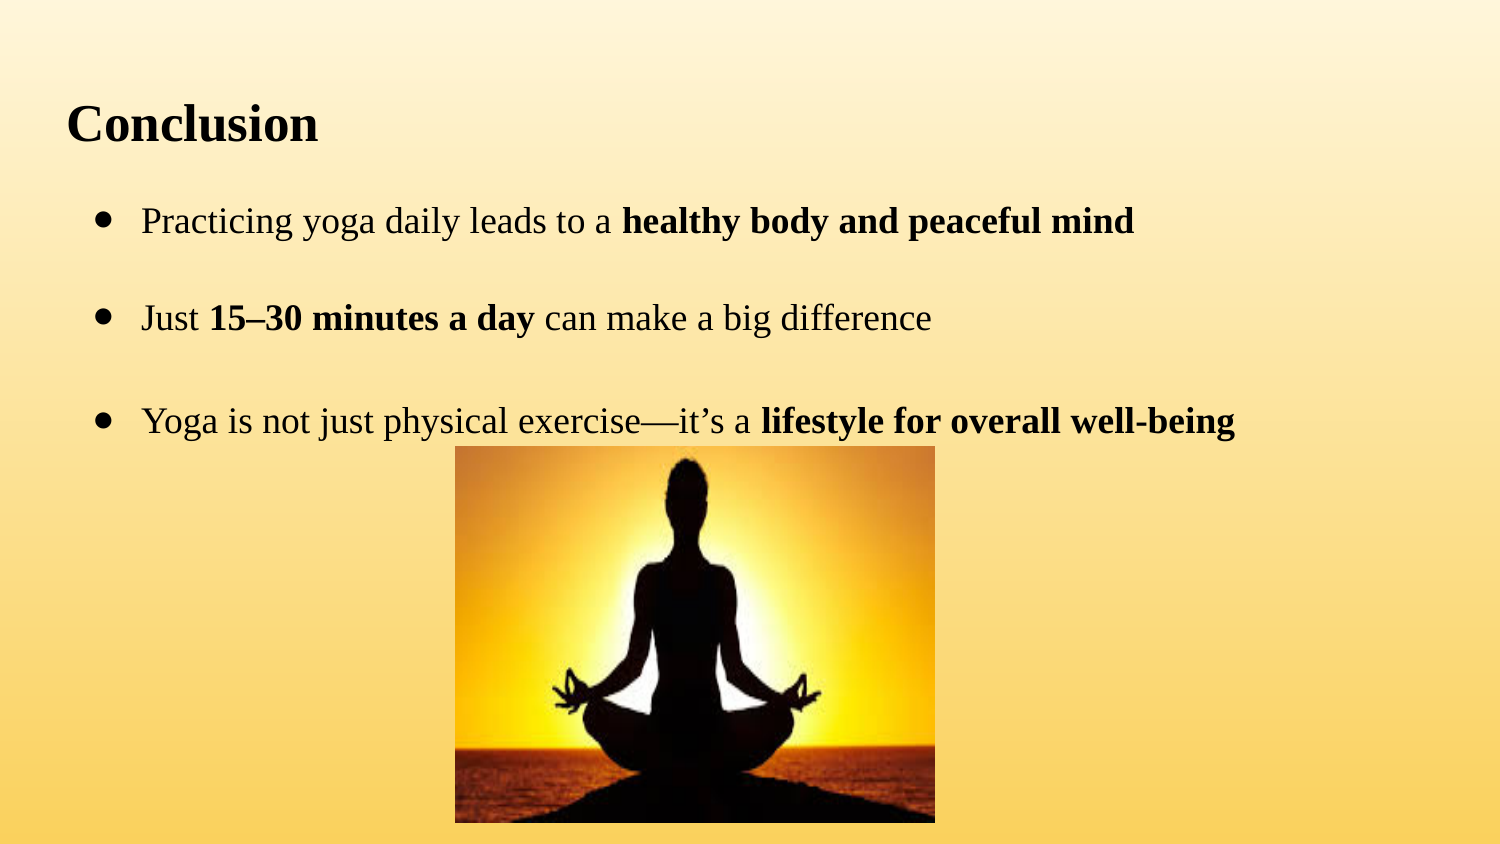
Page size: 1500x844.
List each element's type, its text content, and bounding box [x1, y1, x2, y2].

title Conclusion [51, 72, 1449, 167]
list Practicing yoga daily leads to a healthy body and peaceful mind Just 15–30 minutes a day can make a big difference Yoga is not just physical exercise—it’s a lifestyle for overall well-being 🌿 [51, 189, 1435, 750]
picture [455, 446, 935, 823]
